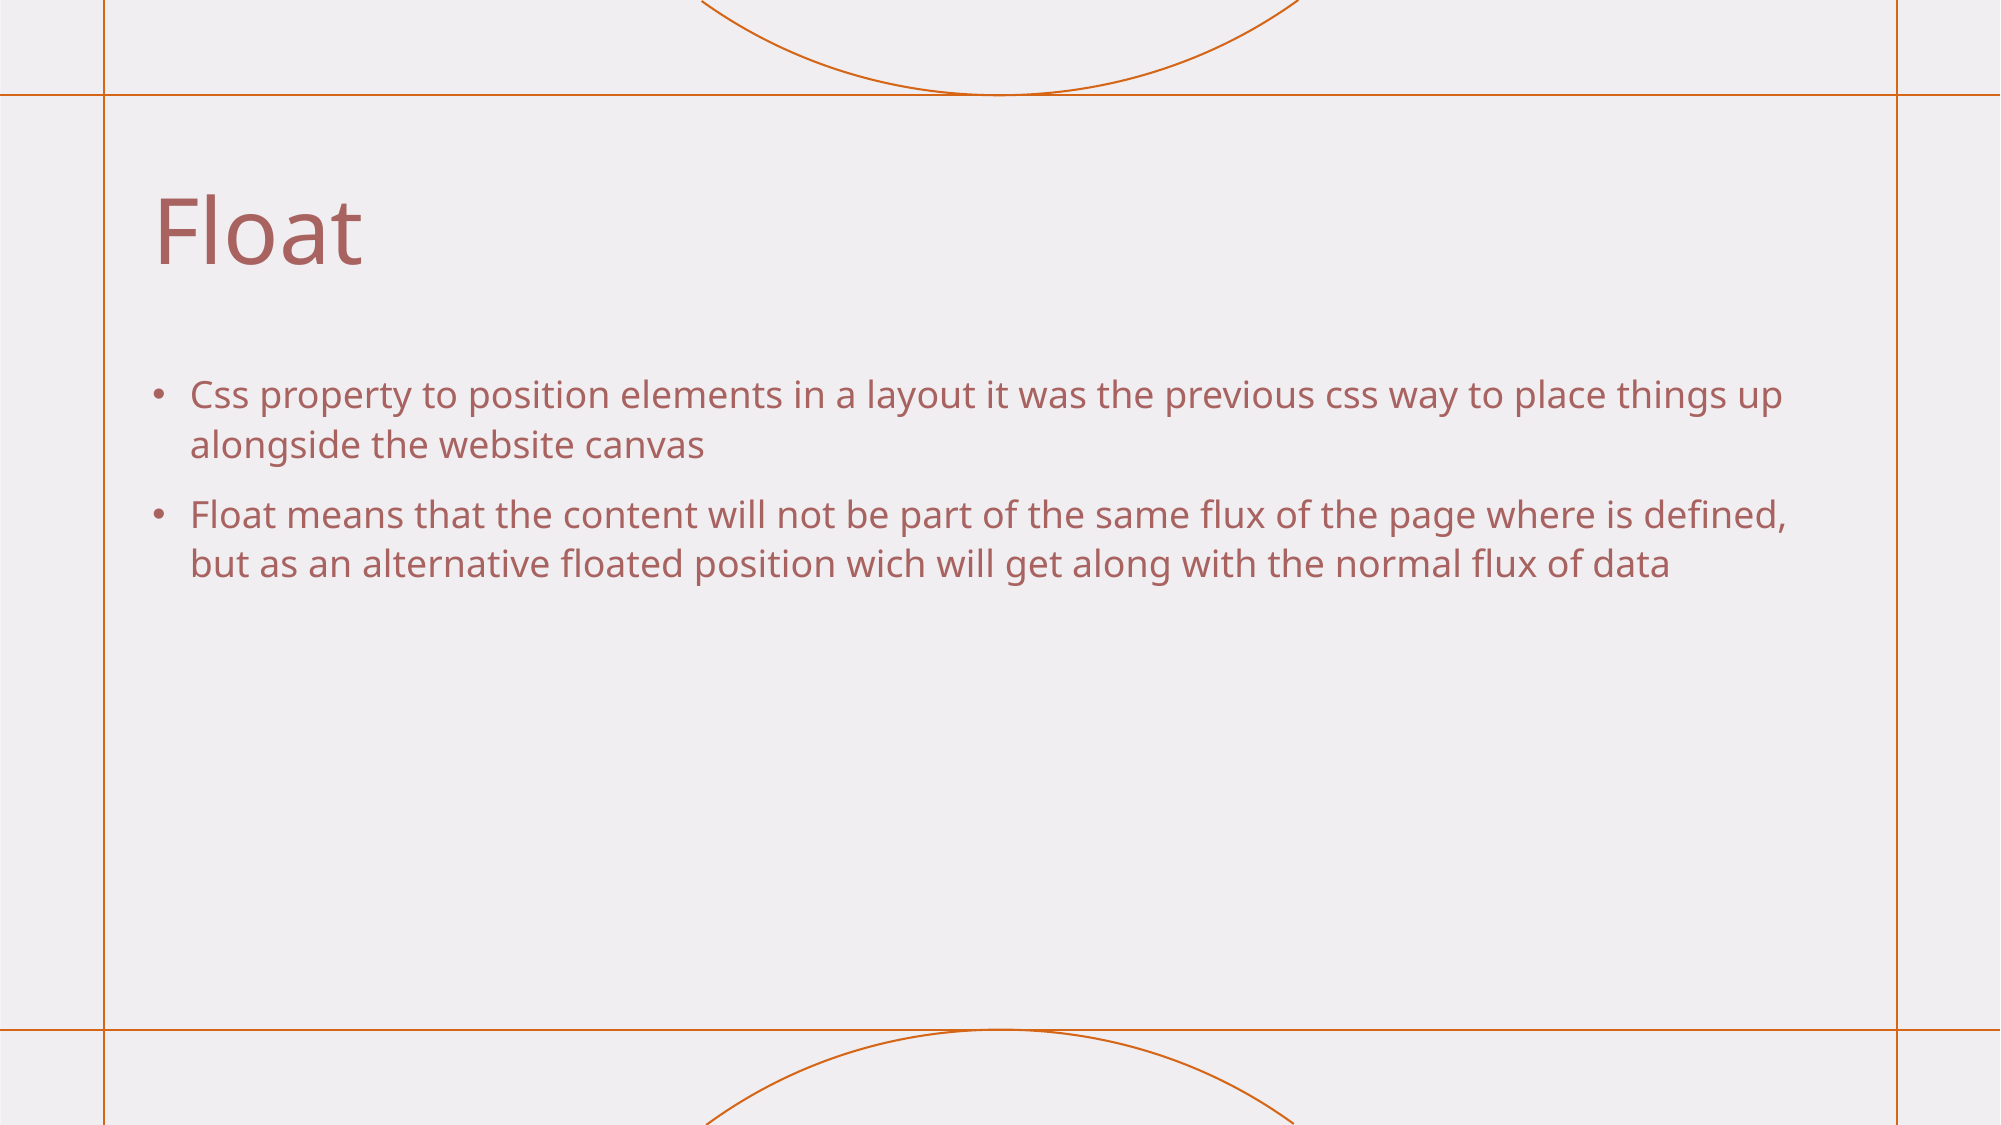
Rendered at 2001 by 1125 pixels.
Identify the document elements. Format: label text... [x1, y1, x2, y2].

list Css property to position elements in a layout it was the previous css way to place things up alongside the website canvas Float means that the content will not be part of the same flux of the page where is defined, but as an alternative floated position wich will get along with the normal flux of data [137, 359, 1863, 987]
title Float [137, 119, 1863, 337]
